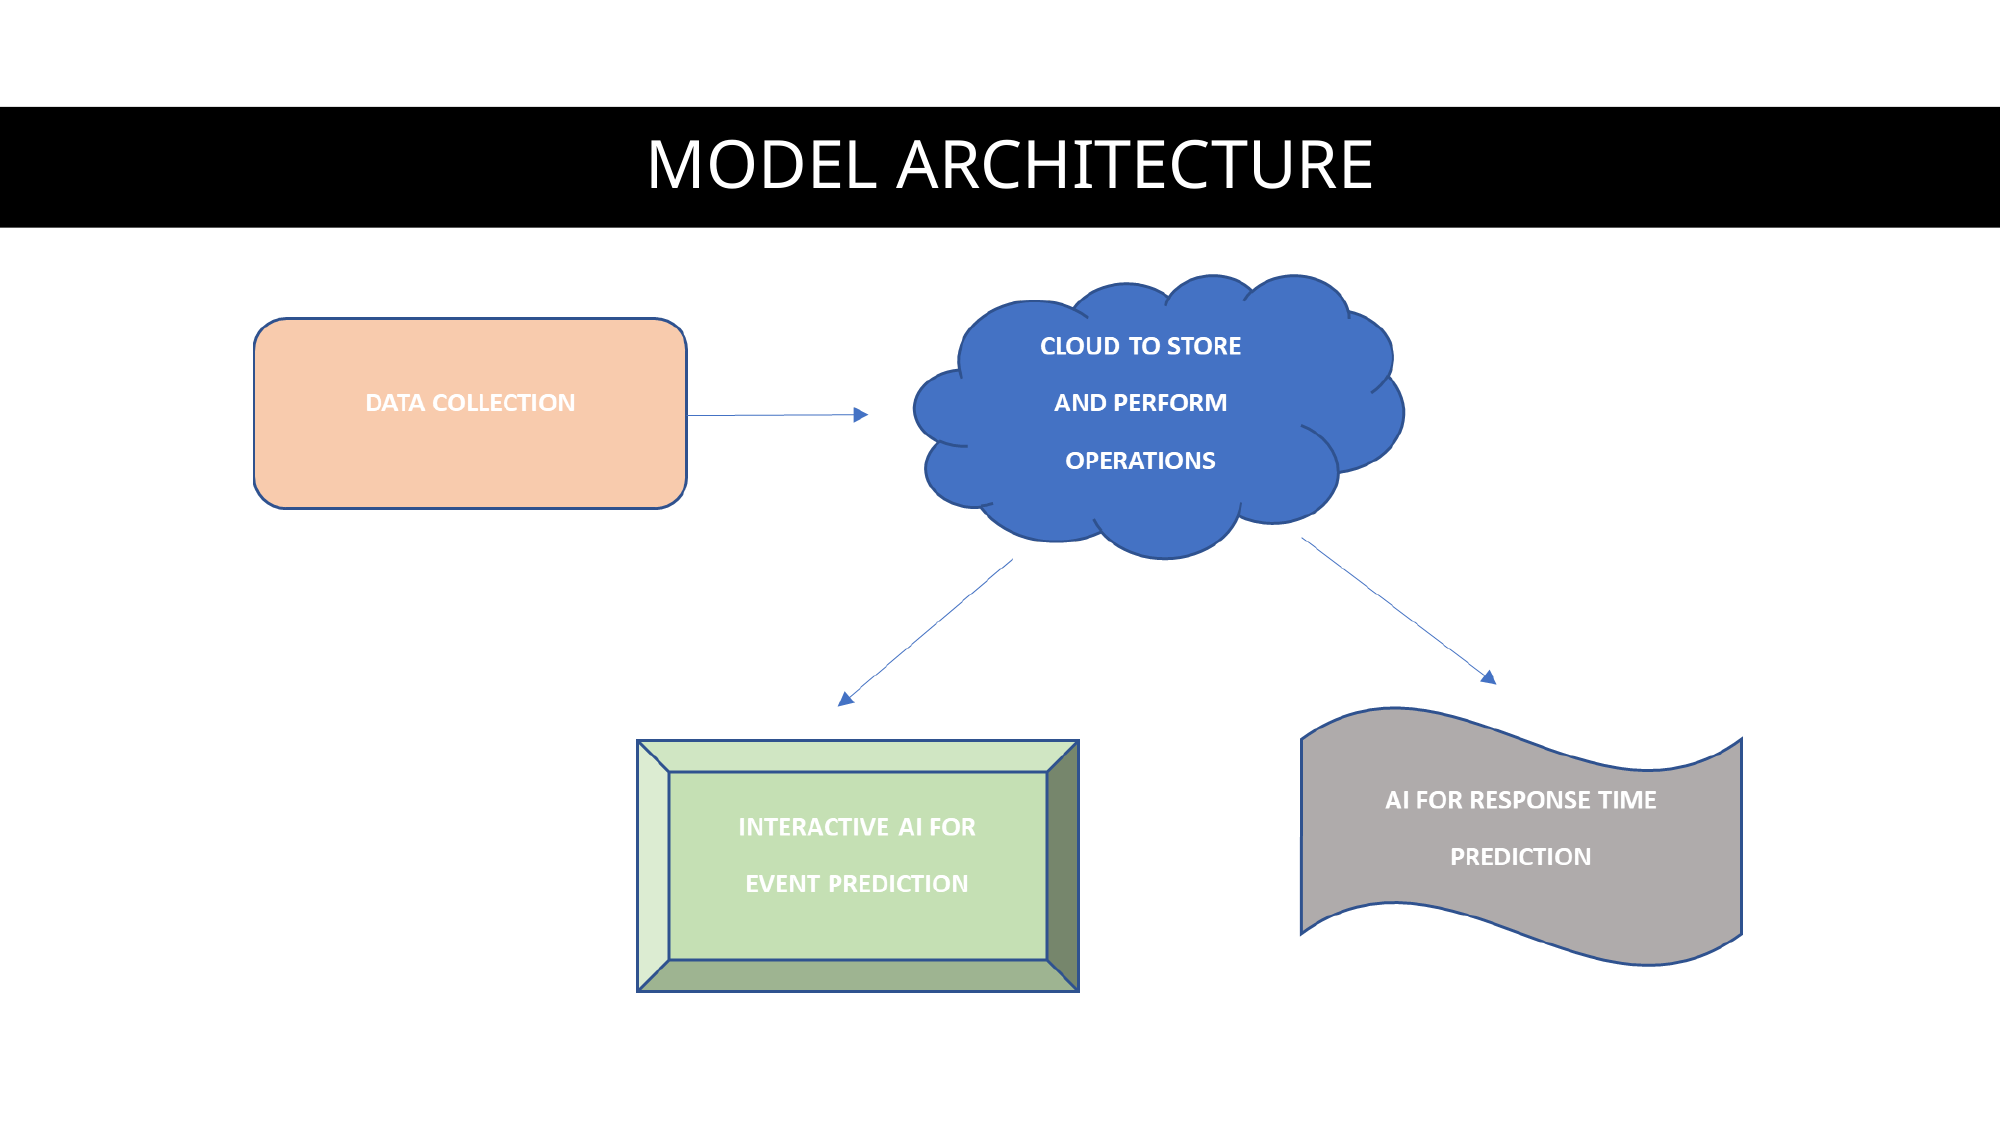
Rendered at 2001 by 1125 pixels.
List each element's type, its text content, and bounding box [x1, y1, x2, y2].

picture [252, 274, 1747, 996]
title MODEL ARCHITECTURE [91, 105, 1931, 228]
text_box [0, 106, 2000, 229]
